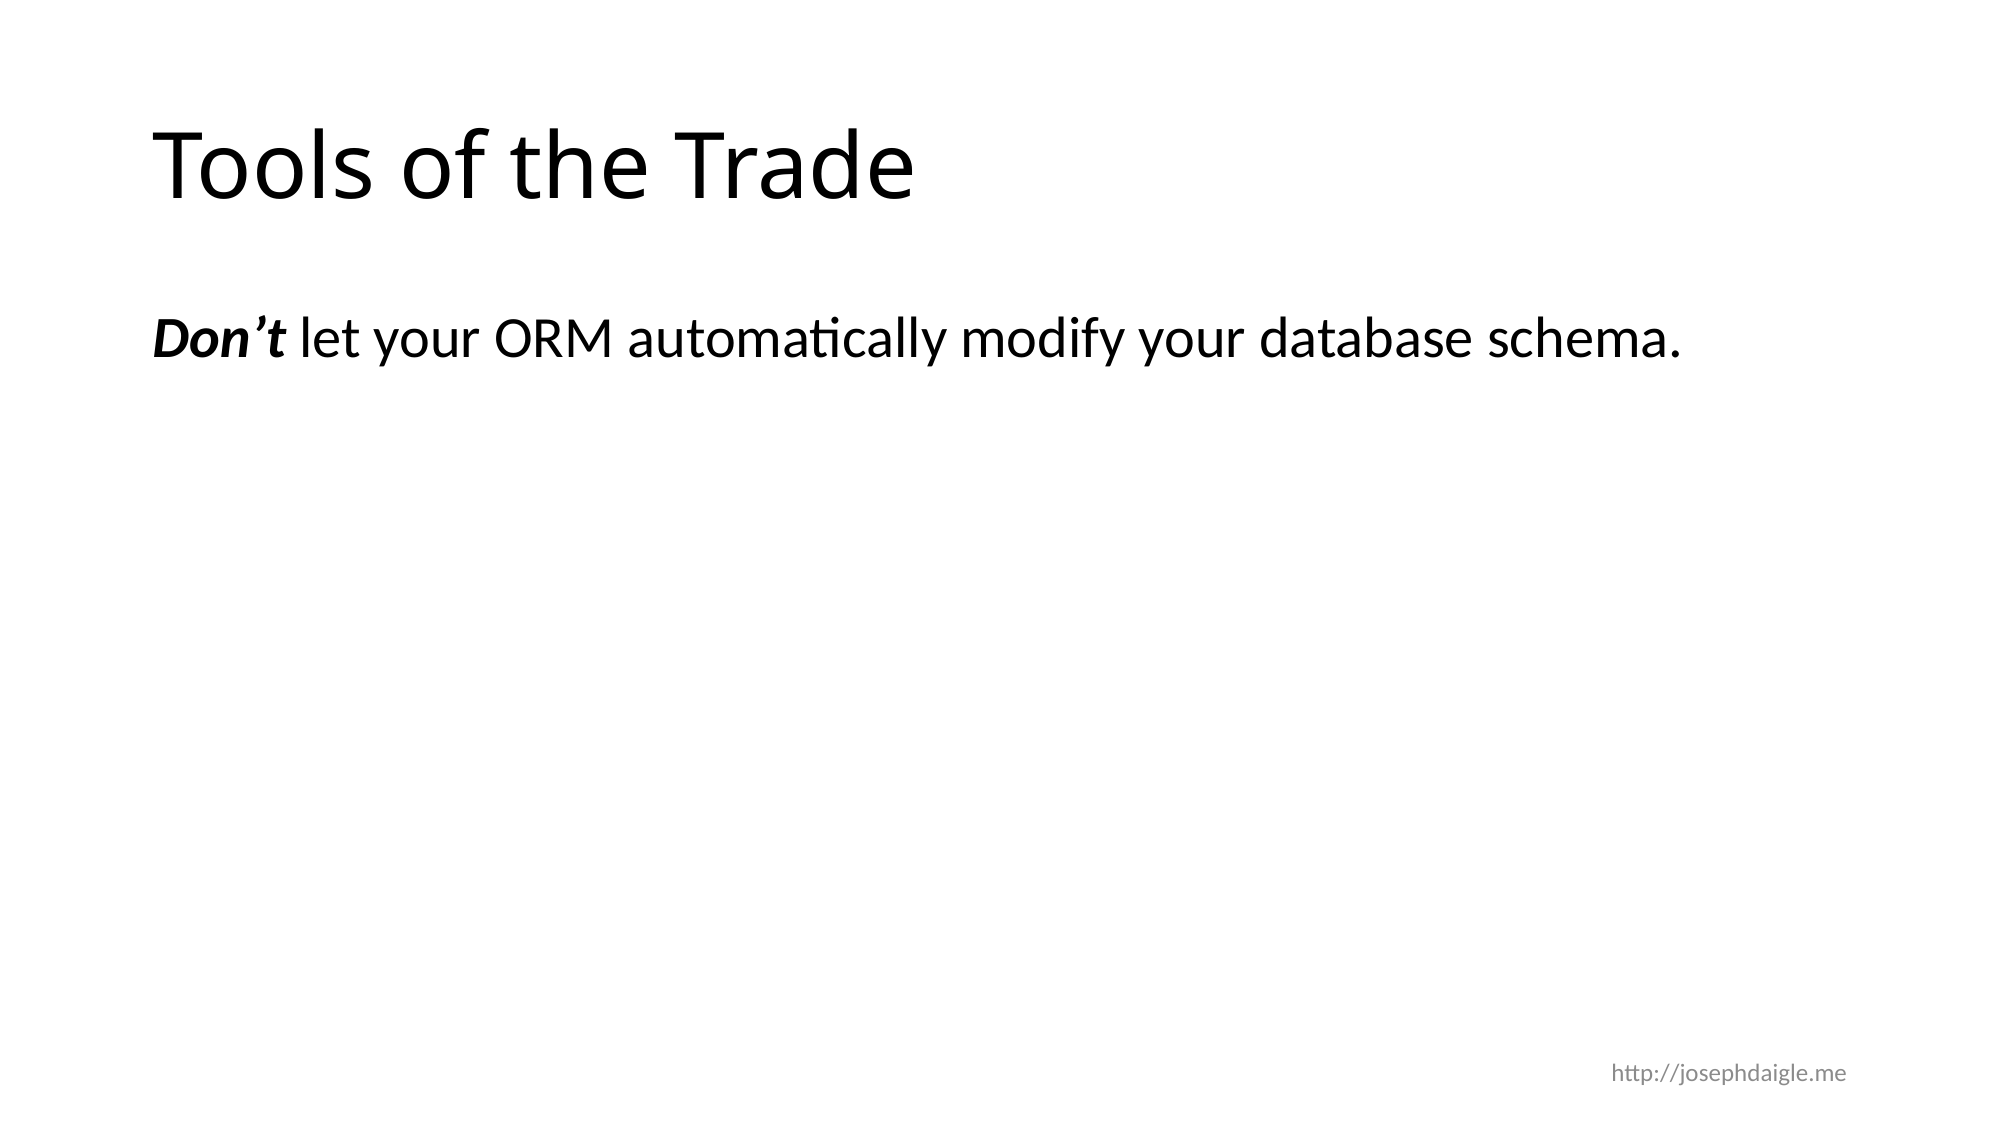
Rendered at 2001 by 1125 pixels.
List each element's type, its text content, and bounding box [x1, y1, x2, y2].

footer http://josephdaigle.me [1338, 1042, 1863, 1102]
list Don’t let your ORM automatically modify your database schema. [137, 299, 1863, 1014]
title Tools of the Trade [137, 59, 1863, 278]
